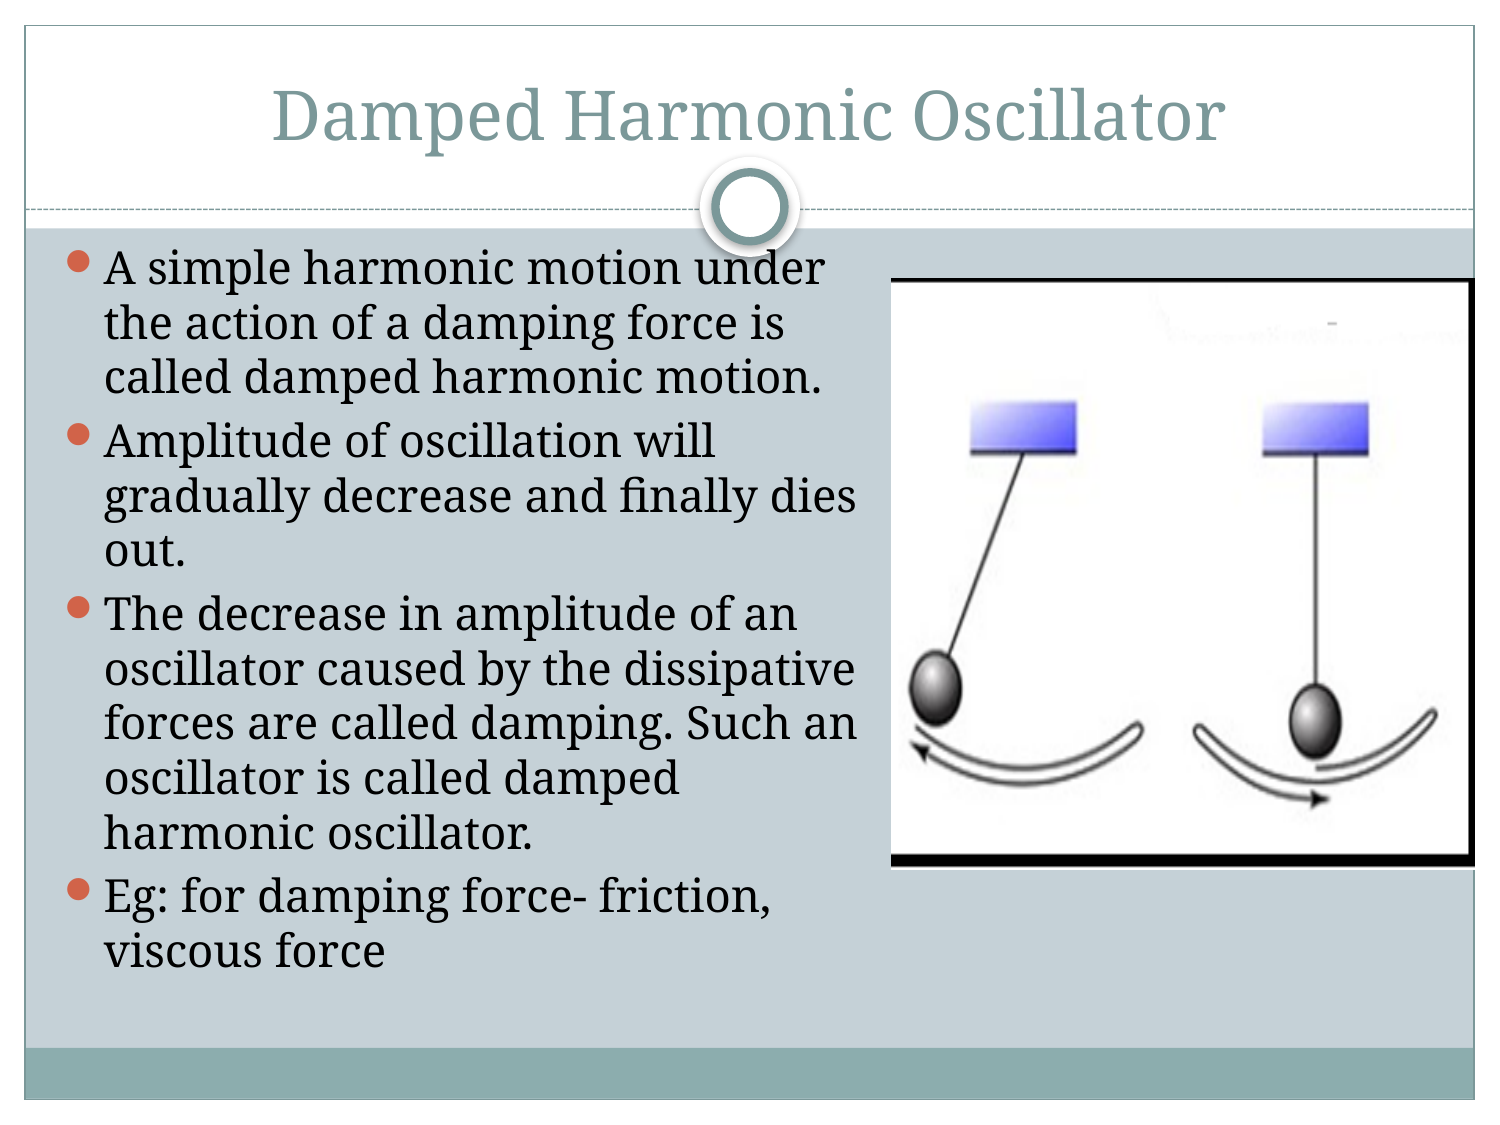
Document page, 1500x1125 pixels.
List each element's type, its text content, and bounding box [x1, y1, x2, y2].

title Damped Harmonic Oscillator [49, 37, 1450, 162]
list A simple harmonic motion under the action of a damping force is called damped harmonic motion. Amplitude of oscillation will gradually decrease and finally dies out. The decrease in amplitude of an oscillator caused by the dissipative forces are called damping. Such an oscillator is called damped harmonic oscillator. Eg: for damping force- friction, viscous force [49, 231, 892, 1001]
picture [891, 278, 1475, 870]
